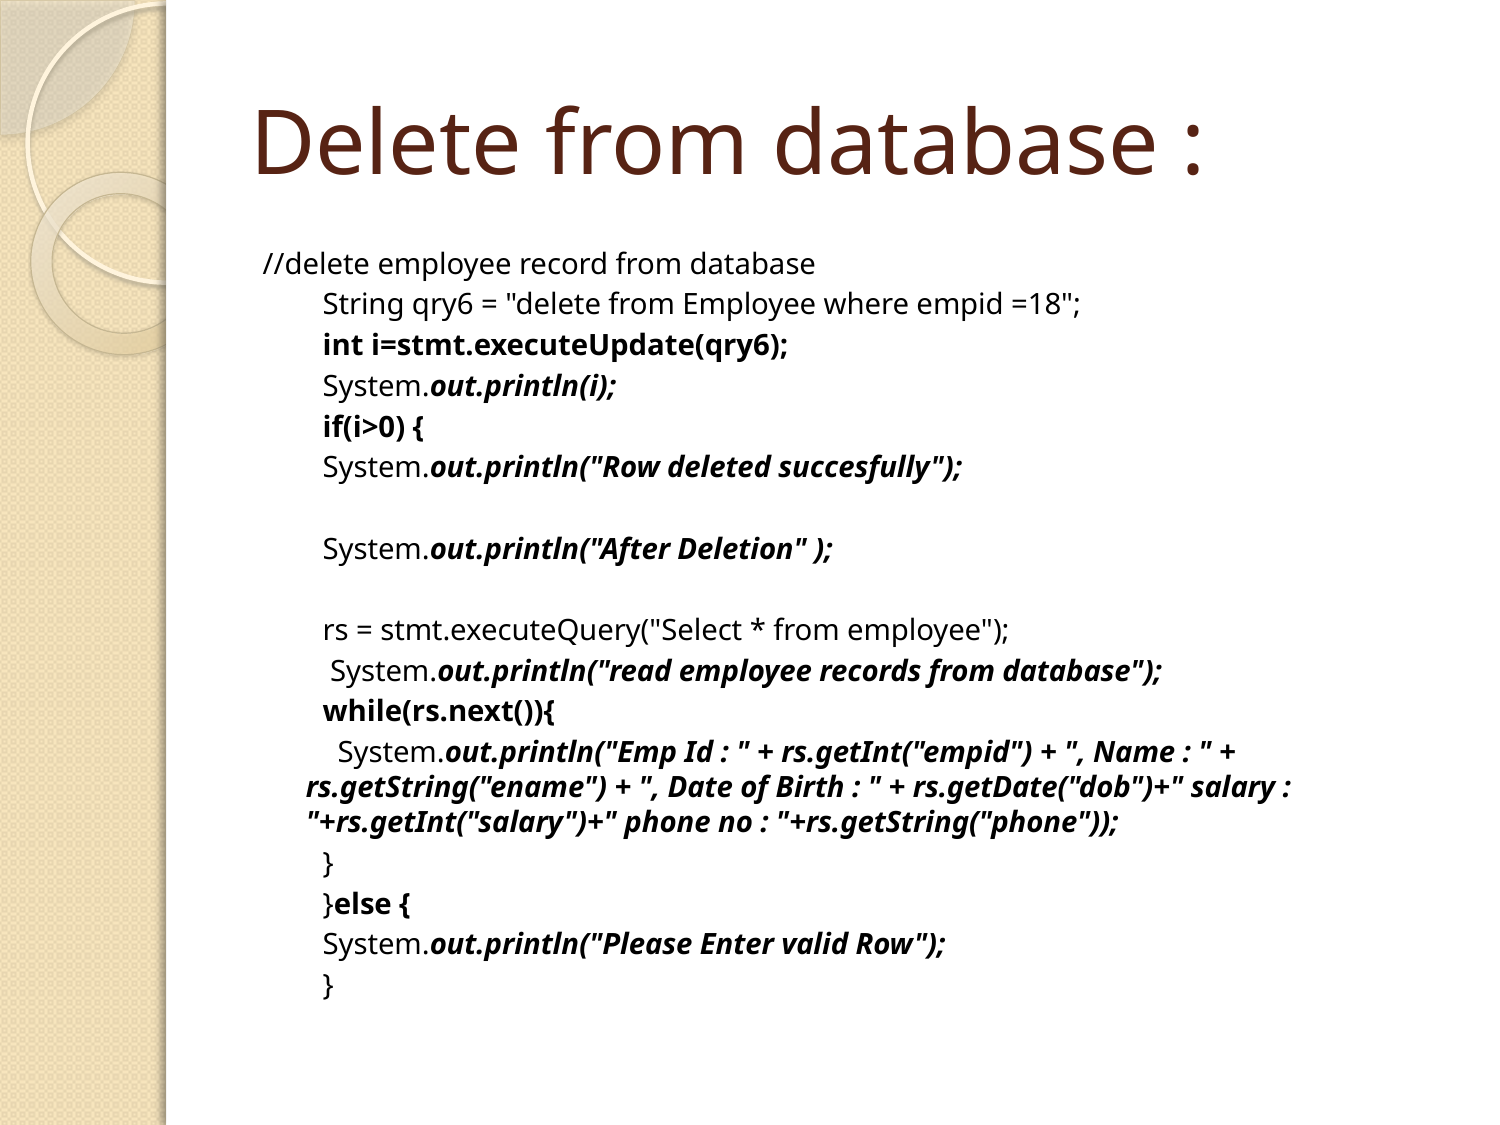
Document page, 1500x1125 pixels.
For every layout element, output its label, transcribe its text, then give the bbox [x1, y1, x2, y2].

list //delete employee record from database String qry6 = "delete from Employee where empid =18"; int i=stmt.executeUpdate(qry6); System.out.println(i); if(i>0) { System.out.println("Row deleted succesfully"); System.out.println("After Deletion" ); rs = stmt.executeQuery("Select * from employee"); System.out.println("read employee records from database"); while(rs.next()){ System.out.println("Emp Id : " + rs.getInt("empid") + ", Name : " + rs.getString("ename") + ", Date of Birth : " + rs.getDate("dob")+" salary : "+rs.getInt("salary")+" phone no : "+rs.getString("phone")); } }else { System.out.println("Please Enter valid Row"); } [235, 237, 1466, 1025]
title Delete from database : [235, 45, 1466, 233]
